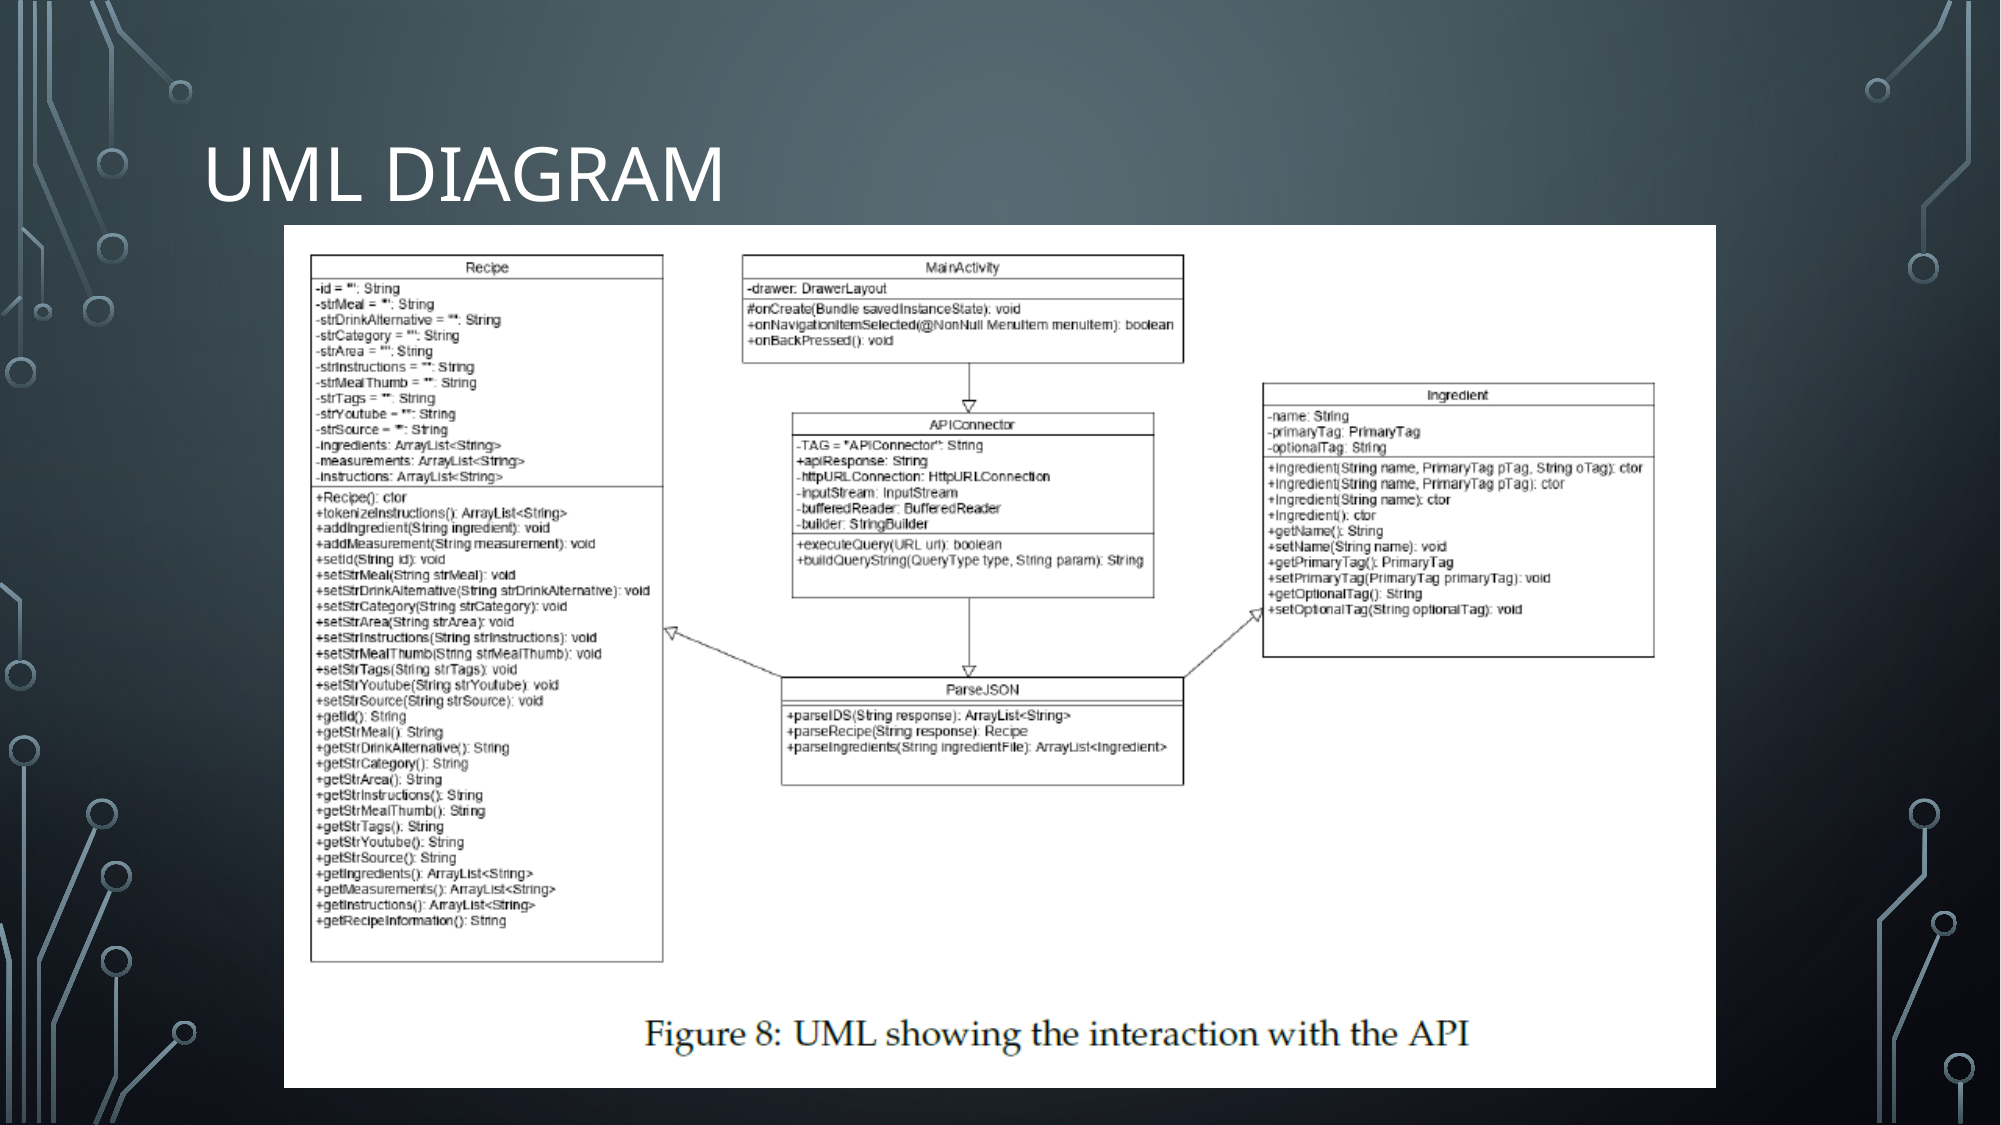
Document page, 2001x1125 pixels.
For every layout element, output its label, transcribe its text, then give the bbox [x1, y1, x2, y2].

title UML DIAGRAM [187, 101, 1813, 253]
picture [283, 225, 1716, 1089]
